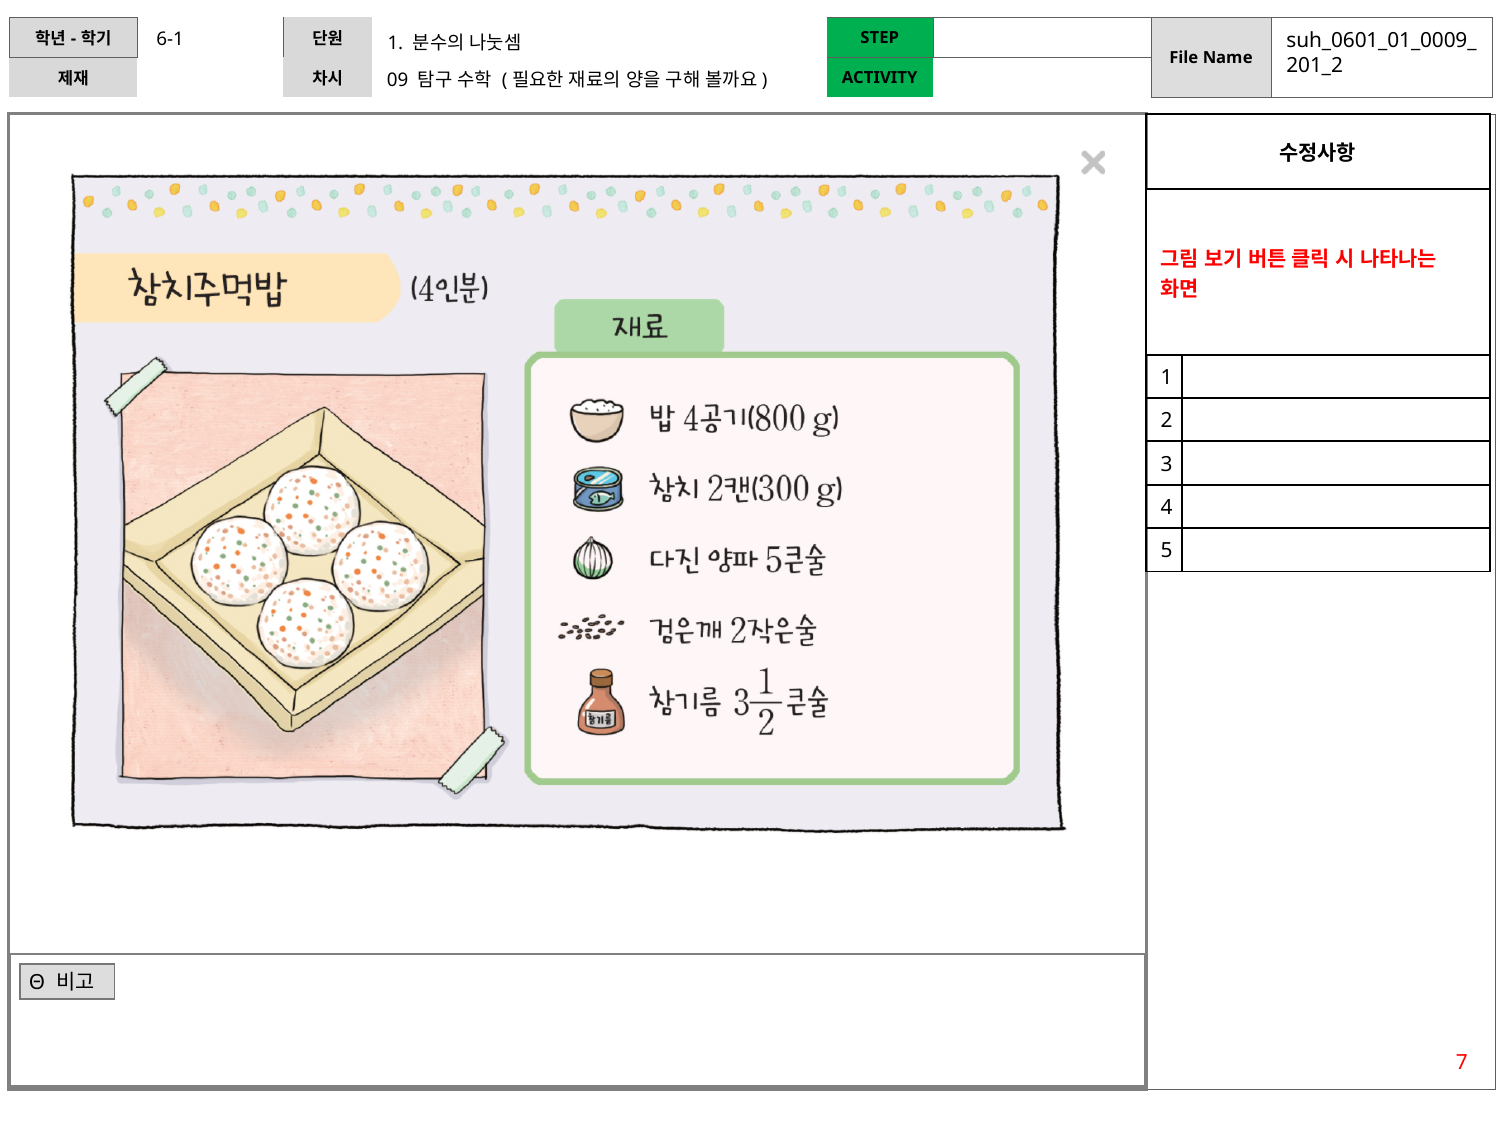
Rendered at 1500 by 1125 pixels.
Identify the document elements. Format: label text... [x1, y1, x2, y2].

text_box 1. 분수의 나눗셈 [372, 23, 828, 48]
table_cell 3 [1147, 442, 1181, 484]
table_cell [1183, 399, 1489, 440]
table_cell [1183, 442, 1489, 484]
table_cell [1183, 529, 1489, 571]
table_cell [1183, 486, 1489, 527]
table_cell 5 [1147, 529, 1181, 571]
table_cell 4 [1147, 486, 1181, 527]
text_box 09 탐구 수학 (필요한 재료의 양을 구해 볼까요) [372, 60, 821, 96]
table_cell [1183, 356, 1489, 397]
picture [23, 148, 1105, 859]
text_box suh_0601_01_0009_201_2 [1271, 18, 1500, 84]
table_cell 1 [1147, 356, 1181, 397]
table_header 수정사항 [1147, 115, 1489, 188]
table_cell 그림 보기 버튼 클릭 시 나타나는 화면 [1147, 190, 1489, 354]
text_box 6-1 [141, 18, 284, 55]
table_cell 2 [1147, 399, 1181, 440]
